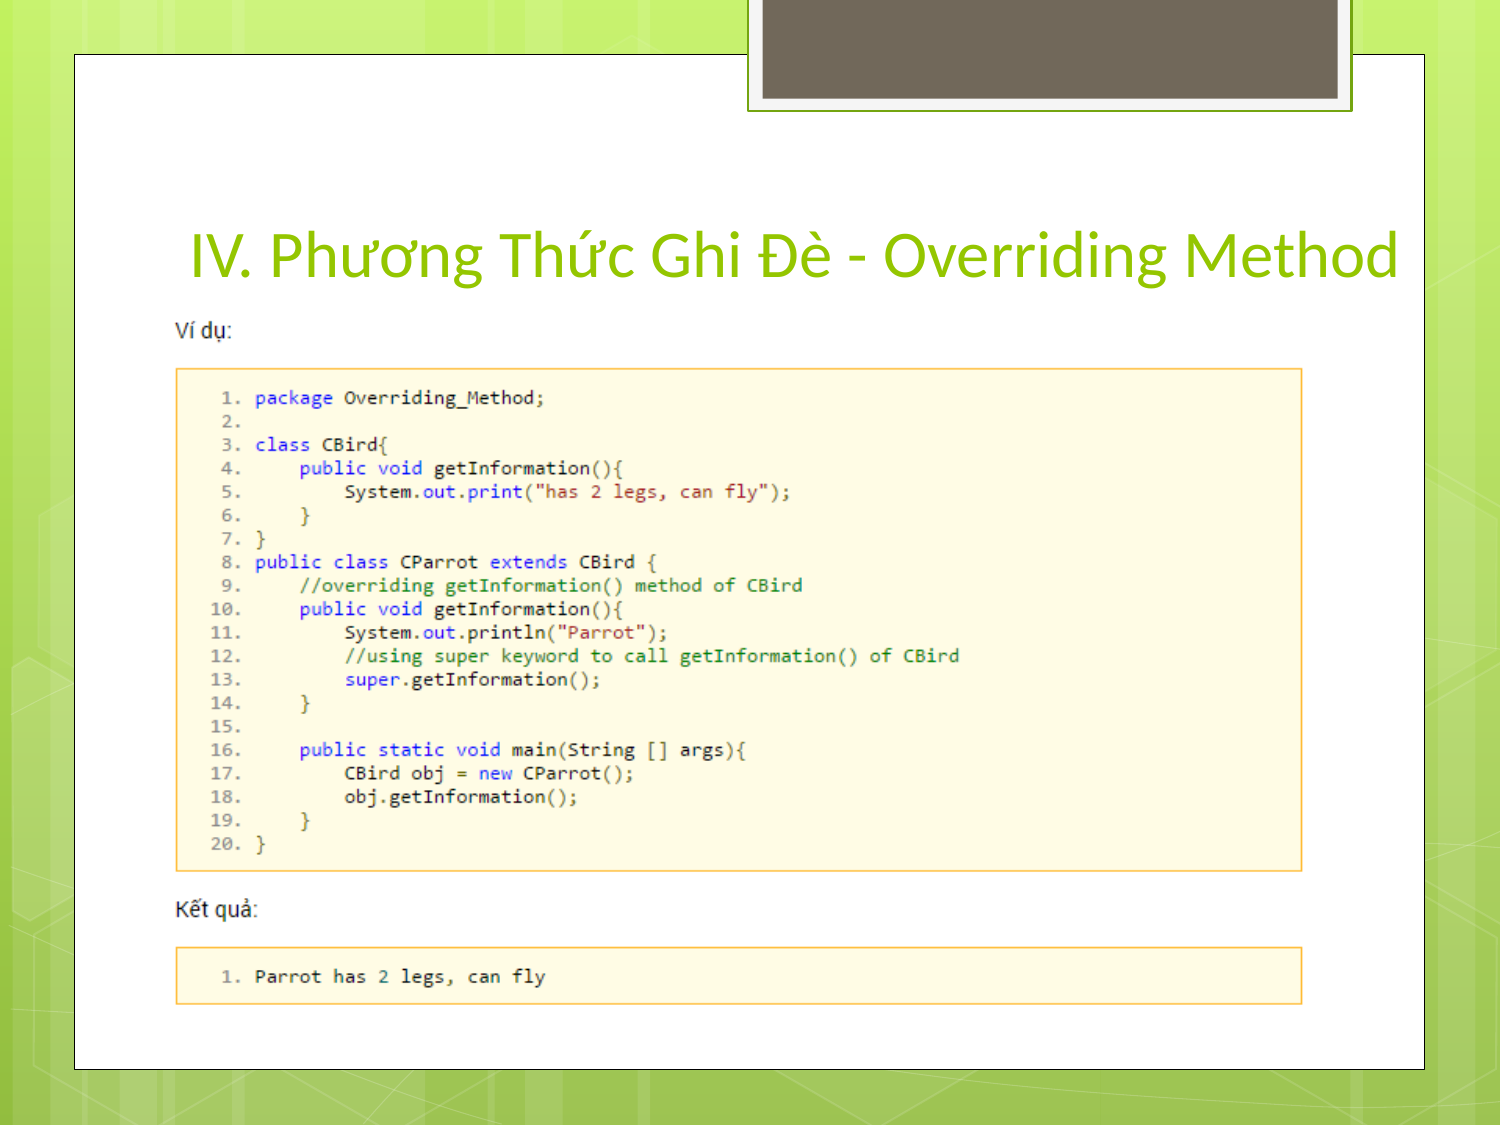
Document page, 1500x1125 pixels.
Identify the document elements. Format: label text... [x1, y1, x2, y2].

picture [162, 312, 1337, 1030]
title IV. Phương Thức Ghi Đè - Overriding Method [174, 200, 1475, 388]
